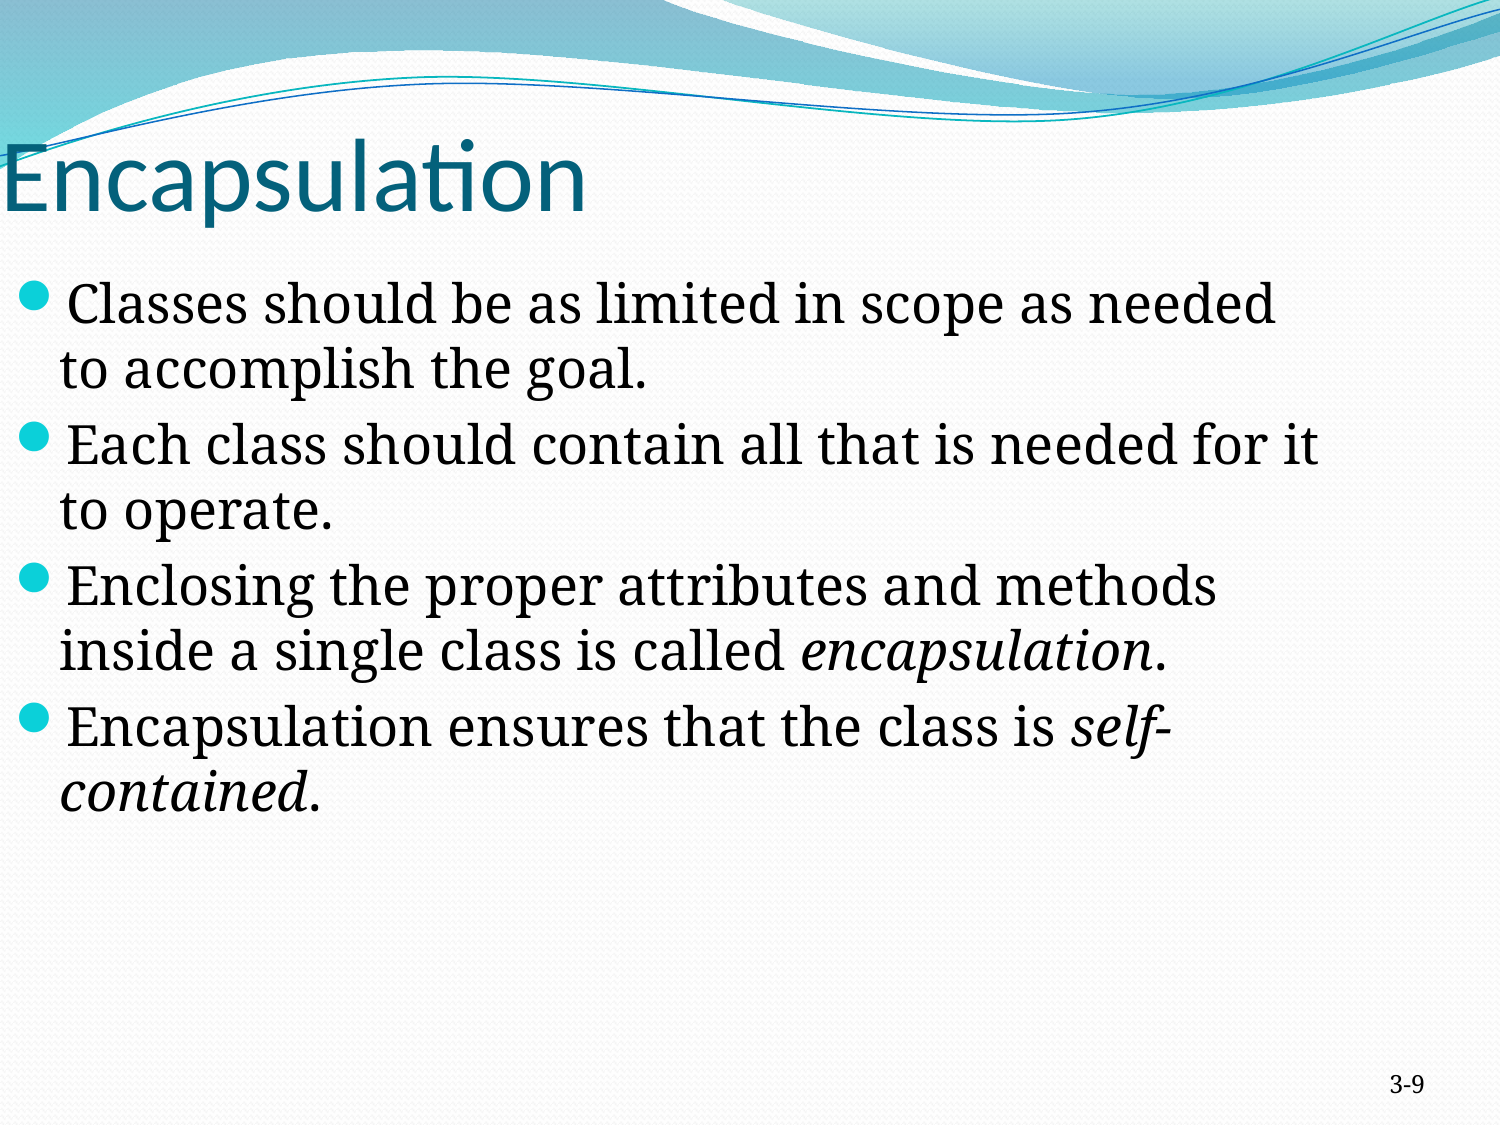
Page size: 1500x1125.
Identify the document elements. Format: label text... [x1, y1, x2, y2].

list Classes should be as limited in scope as needed to accomplish the goal. Each class should contain all that is needed for it to operate. Enclosing the proper attributes and methods inside a single class is called encapsulation. Encapsulation ensures that the class is self-contained. [0, 262, 1350, 1005]
slide_number 3-9 [1299, 1042, 1425, 1103]
title Encapsulation [0, 45, 1350, 233]
